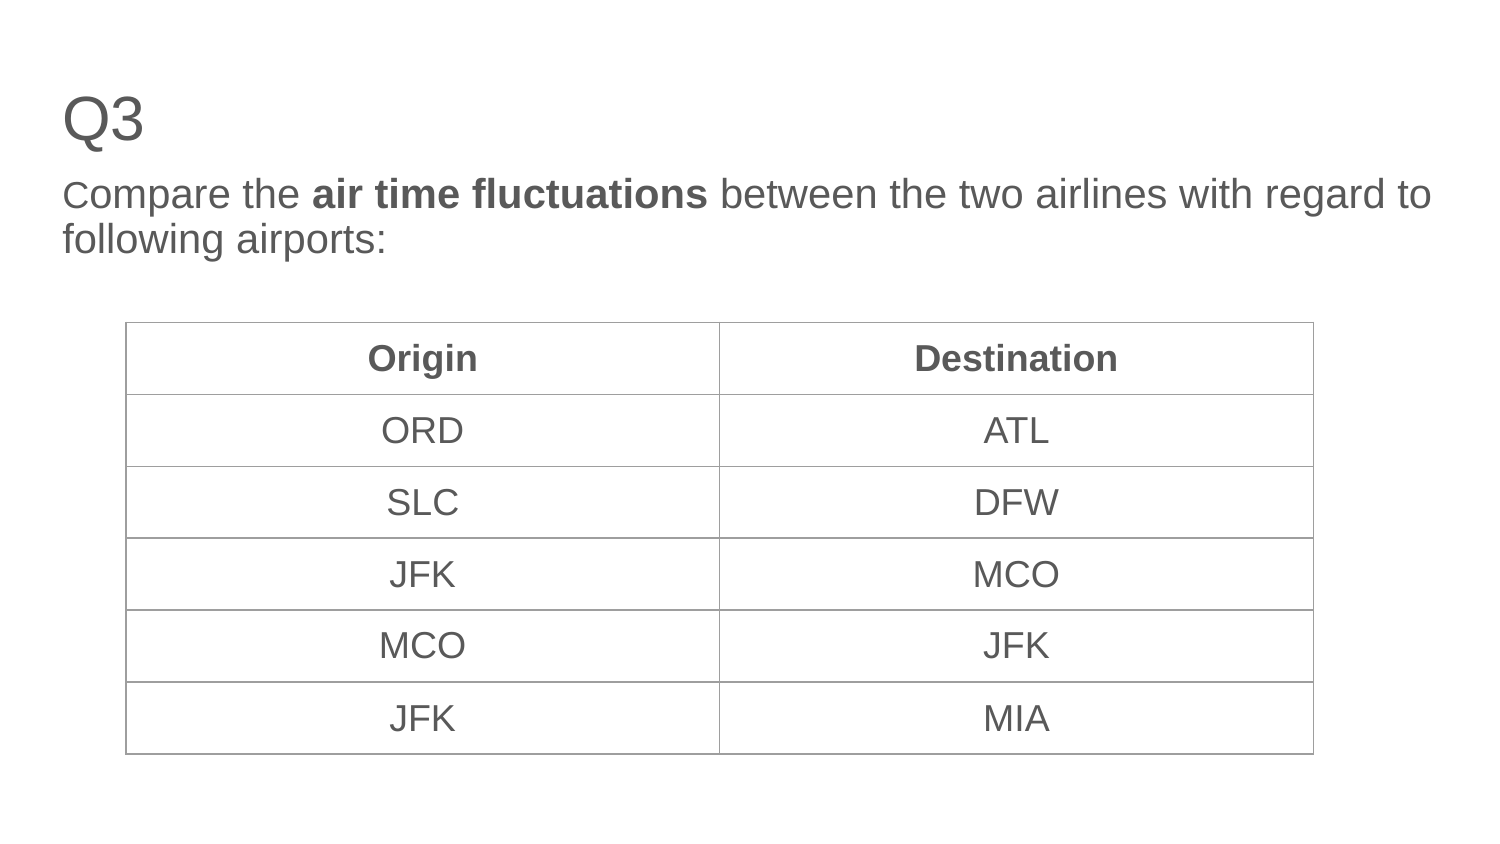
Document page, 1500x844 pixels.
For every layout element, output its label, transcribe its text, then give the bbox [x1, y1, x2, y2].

table_cell JFK [720, 611, 1313, 681]
table_cell ORD [127, 395, 719, 466]
table_cell MCO [127, 611, 719, 681]
table_cell JFK [127, 539, 719, 609]
table_header Destination [720, 323, 1313, 394]
table_cell MIA [720, 683, 1313, 753]
table_cell JFK [127, 683, 719, 753]
table_header Origin [127, 323, 719, 394]
title Q3 [51, 72, 1449, 166]
list Compare the air time fluctuations between the two airlines with regard to following airports: [51, 166, 1449, 728]
table_cell MCO [720, 539, 1313, 609]
table_cell DFW [720, 467, 1313, 537]
table_cell ATL [720, 395, 1313, 466]
table_cell SLC [127, 467, 719, 537]
